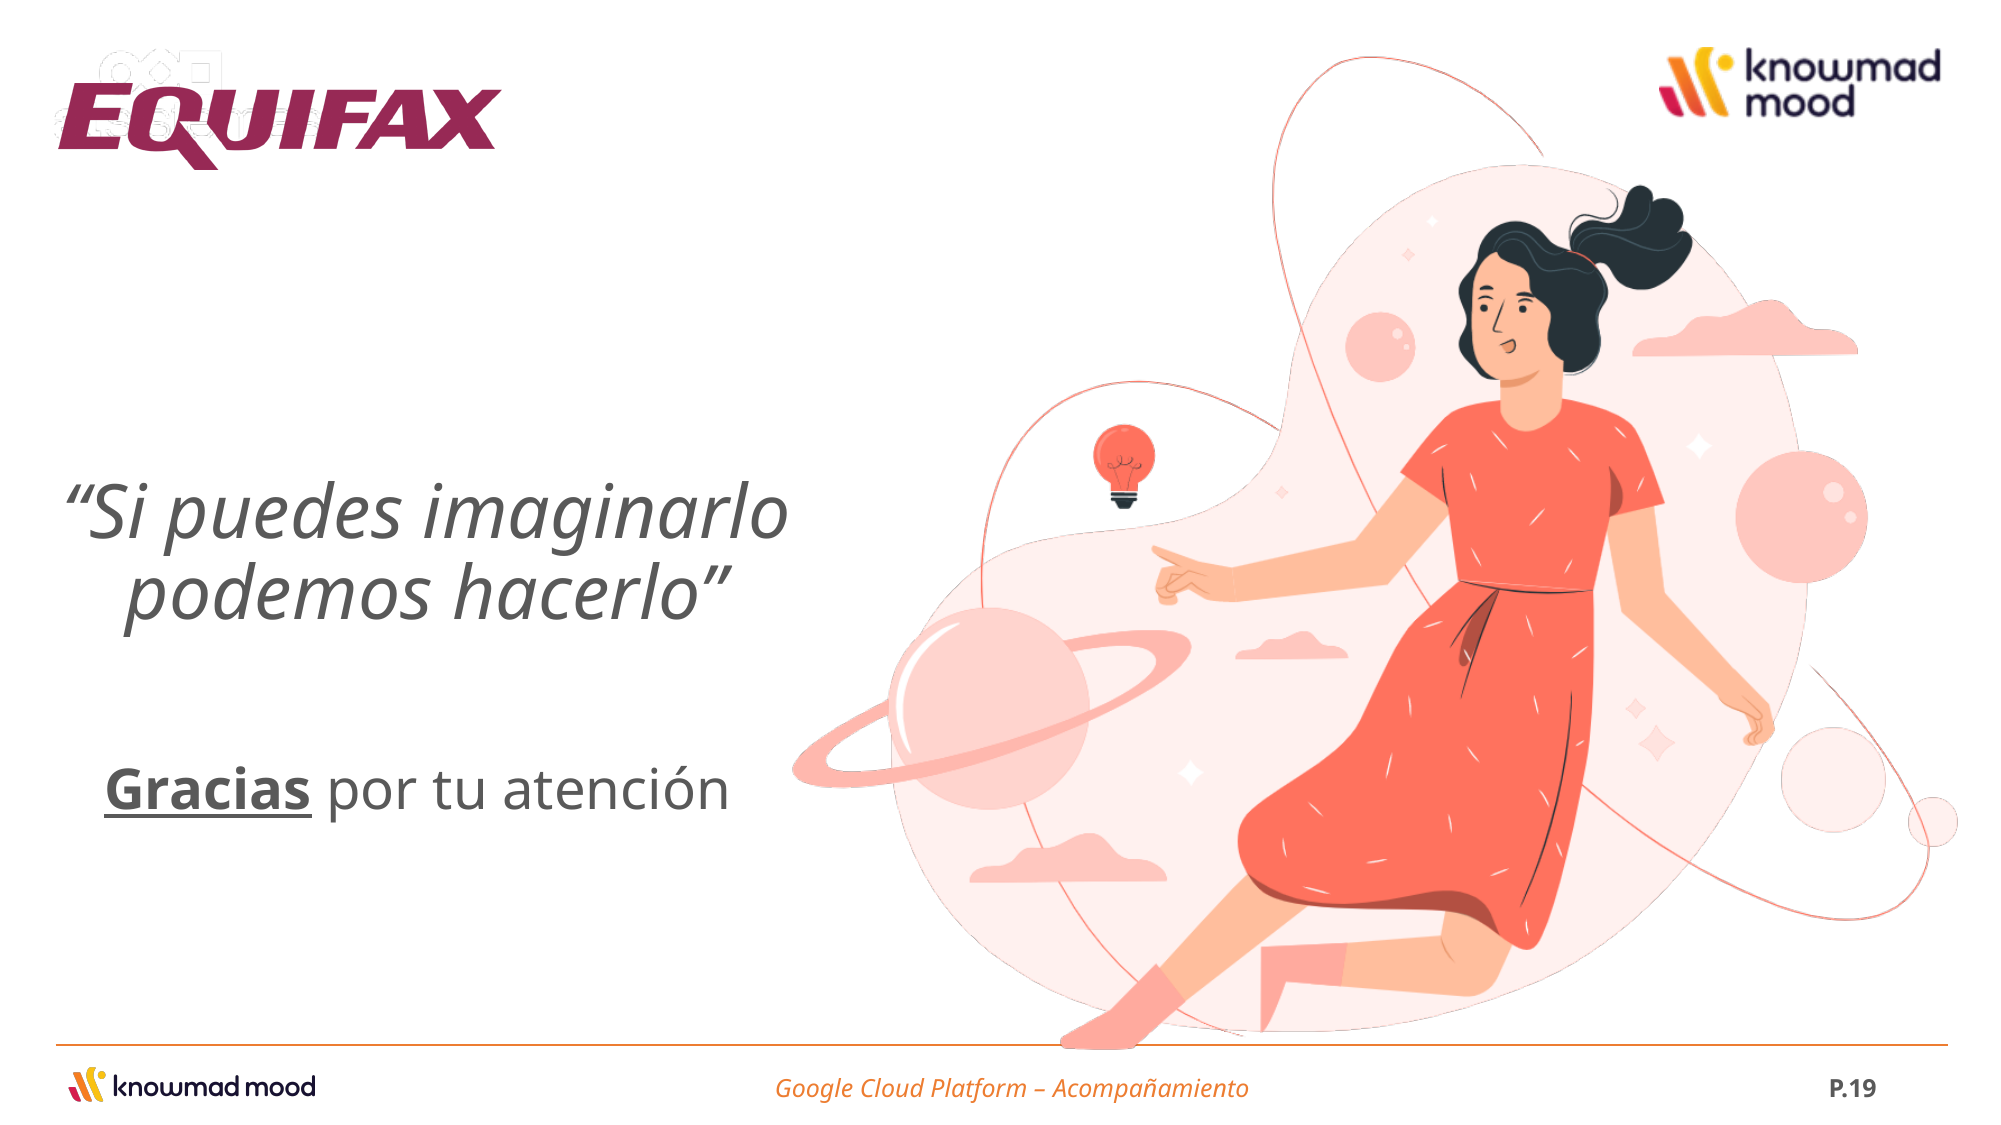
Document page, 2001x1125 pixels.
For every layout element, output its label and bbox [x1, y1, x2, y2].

picture [68, 1067, 315, 1102]
picture [759, 6, 2000, 1087]
picture [54, 47, 502, 171]
text_box [0, 502, 755, 856]
